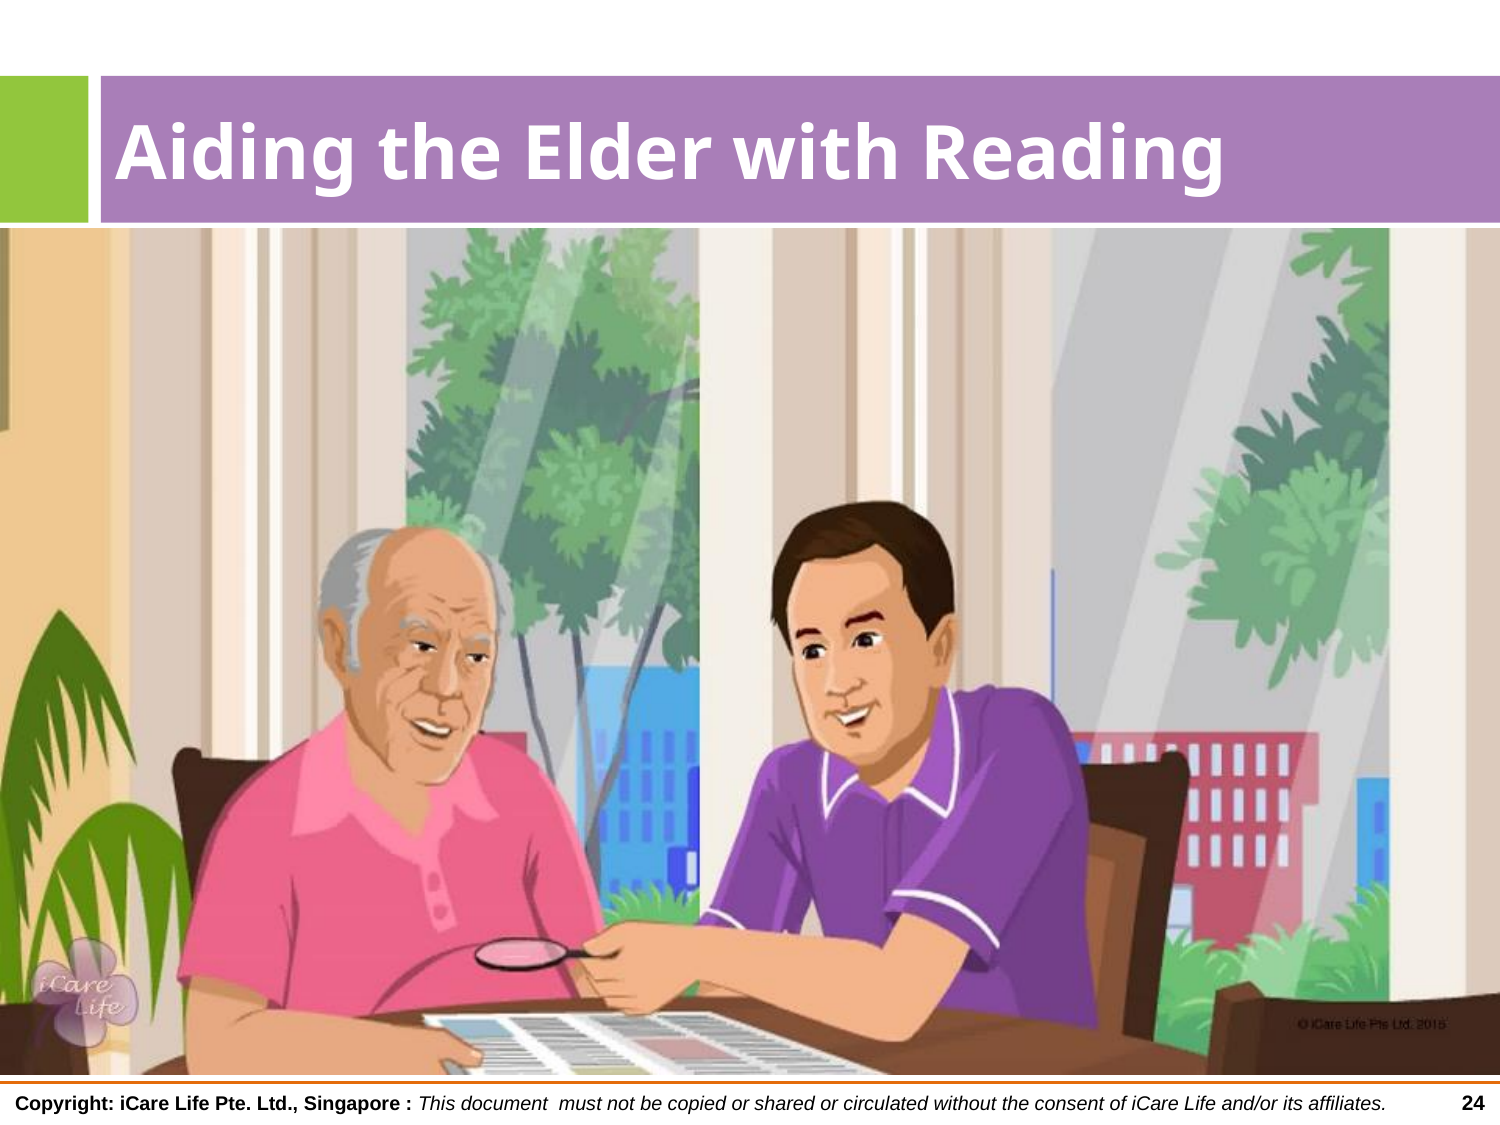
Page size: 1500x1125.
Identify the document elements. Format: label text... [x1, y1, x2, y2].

text_box [0, 75, 89, 223]
text_box Aiding the Elder with Reading [100, 75, 1500, 223]
text_box Copyright: iCare Life Pte. Ltd., Singapore : This document must not be copied or shared or circulated without the consent of iCare Life and/or its affiliates. [0, 1091, 1500, 1122]
picture [0, 228, 1500, 1075]
